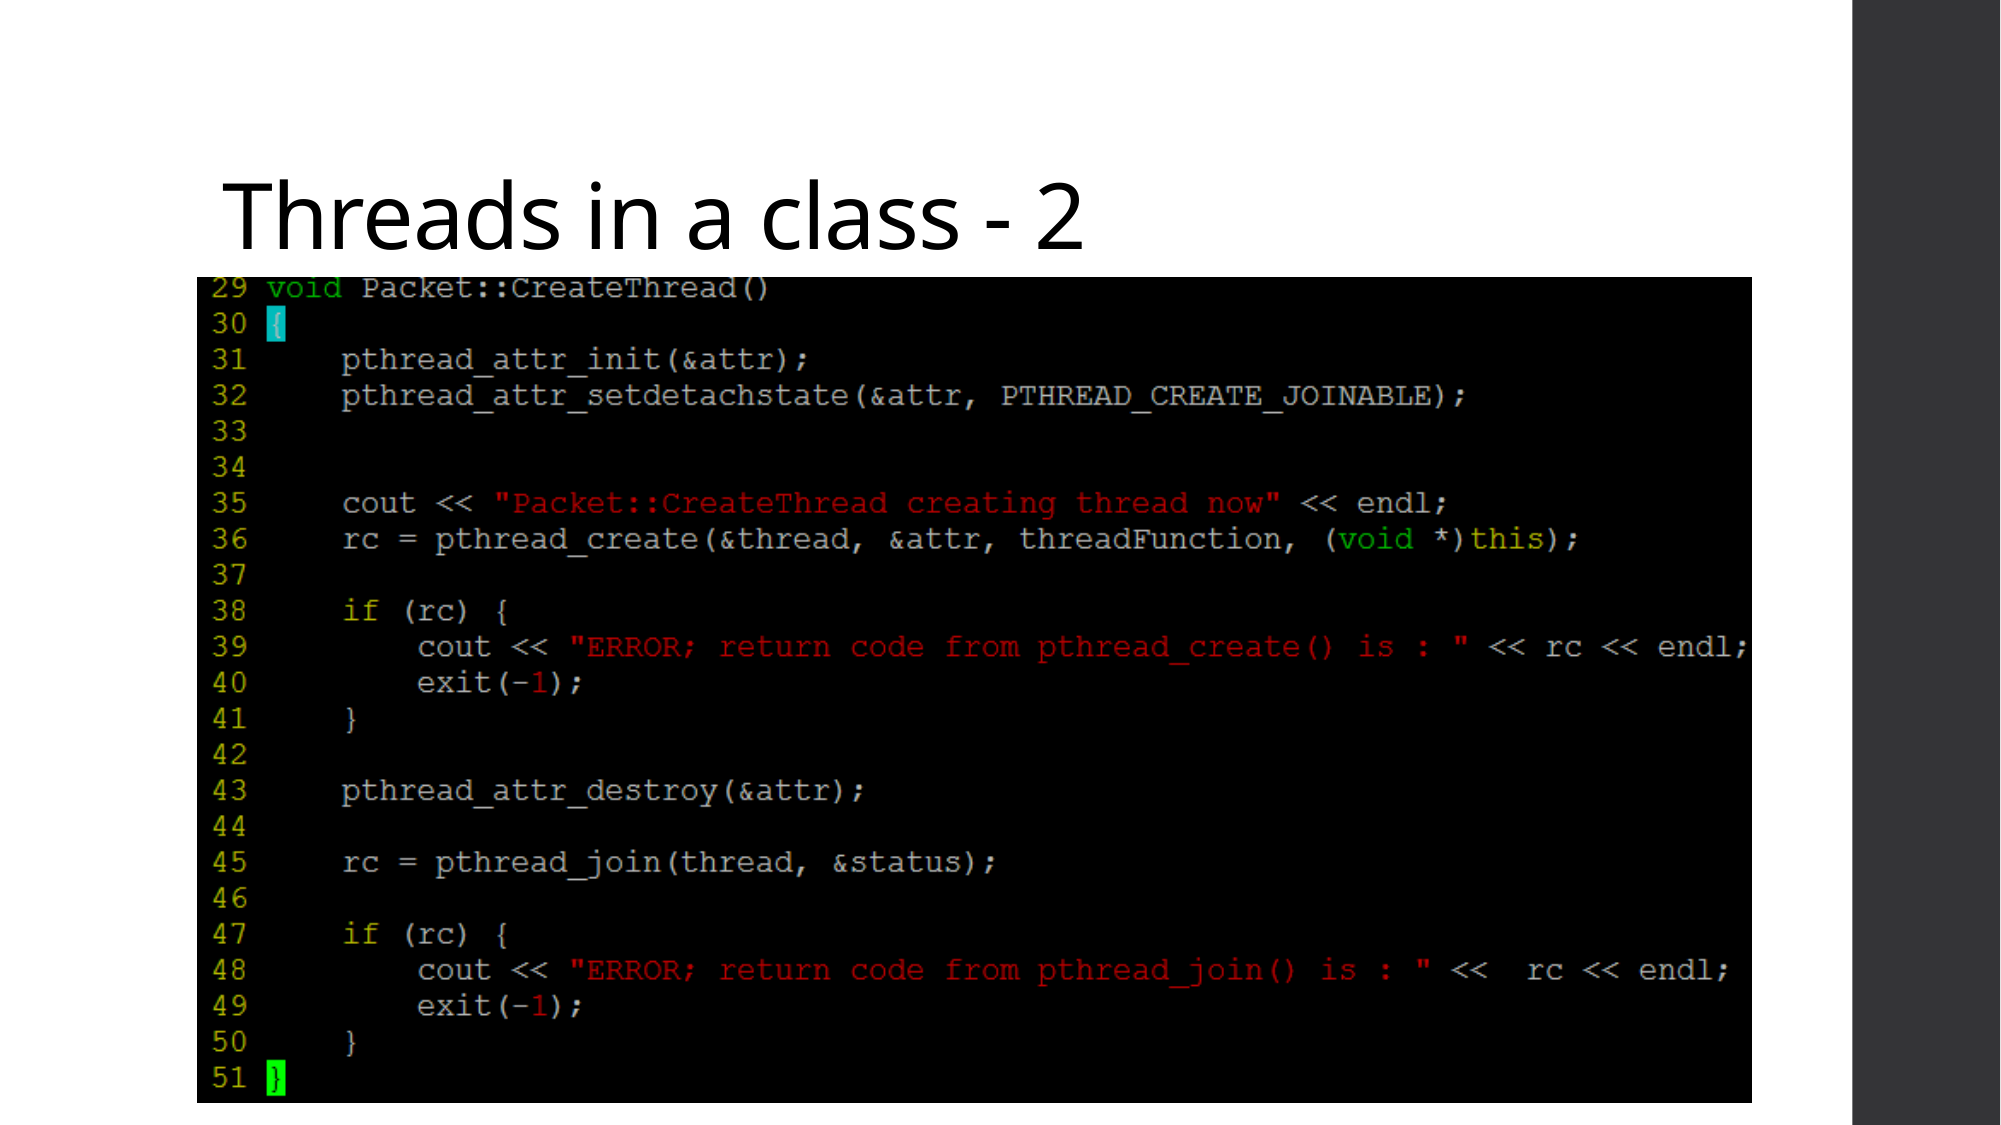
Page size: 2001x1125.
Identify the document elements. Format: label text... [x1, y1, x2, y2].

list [196, 277, 1752, 1103]
title Threads in a class - 2 [206, 60, 1797, 278]
